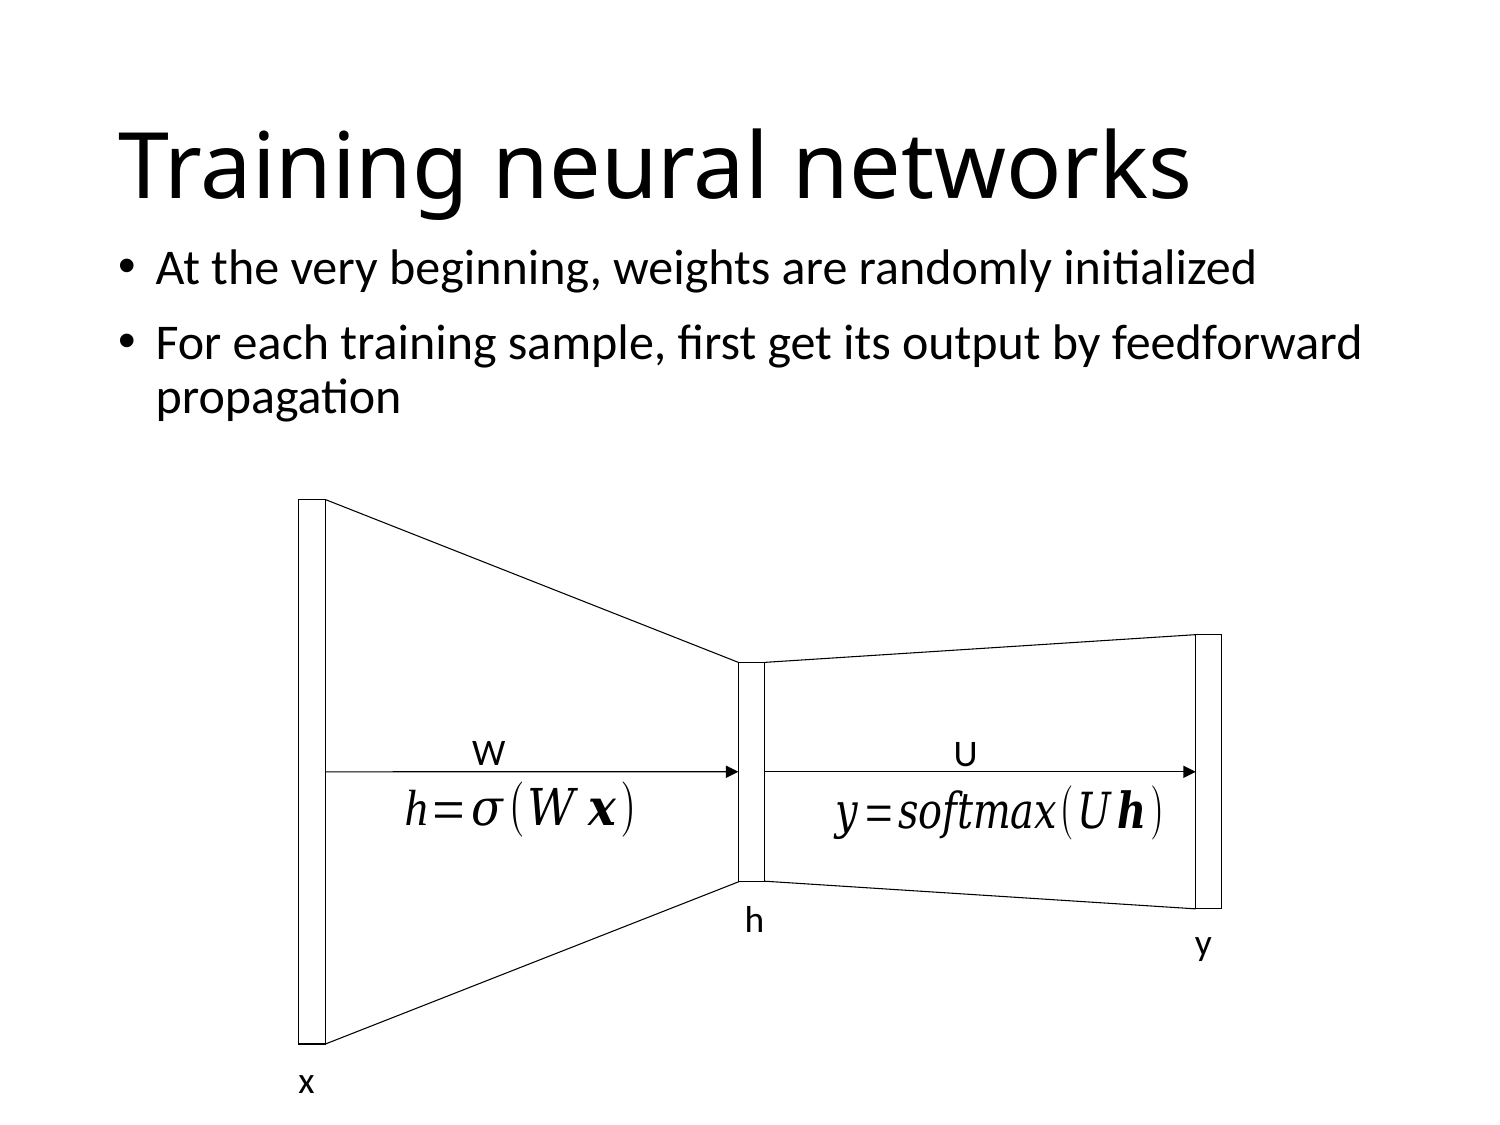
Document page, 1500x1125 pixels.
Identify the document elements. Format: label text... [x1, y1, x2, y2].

list At the very beginning, weights are randomly initialized For each training sample, first get its output by feedforward propagation [103, 233, 1397, 1071]
title Training neural networks [103, 59, 1397, 233]
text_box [283, 499, 1264, 1110]
